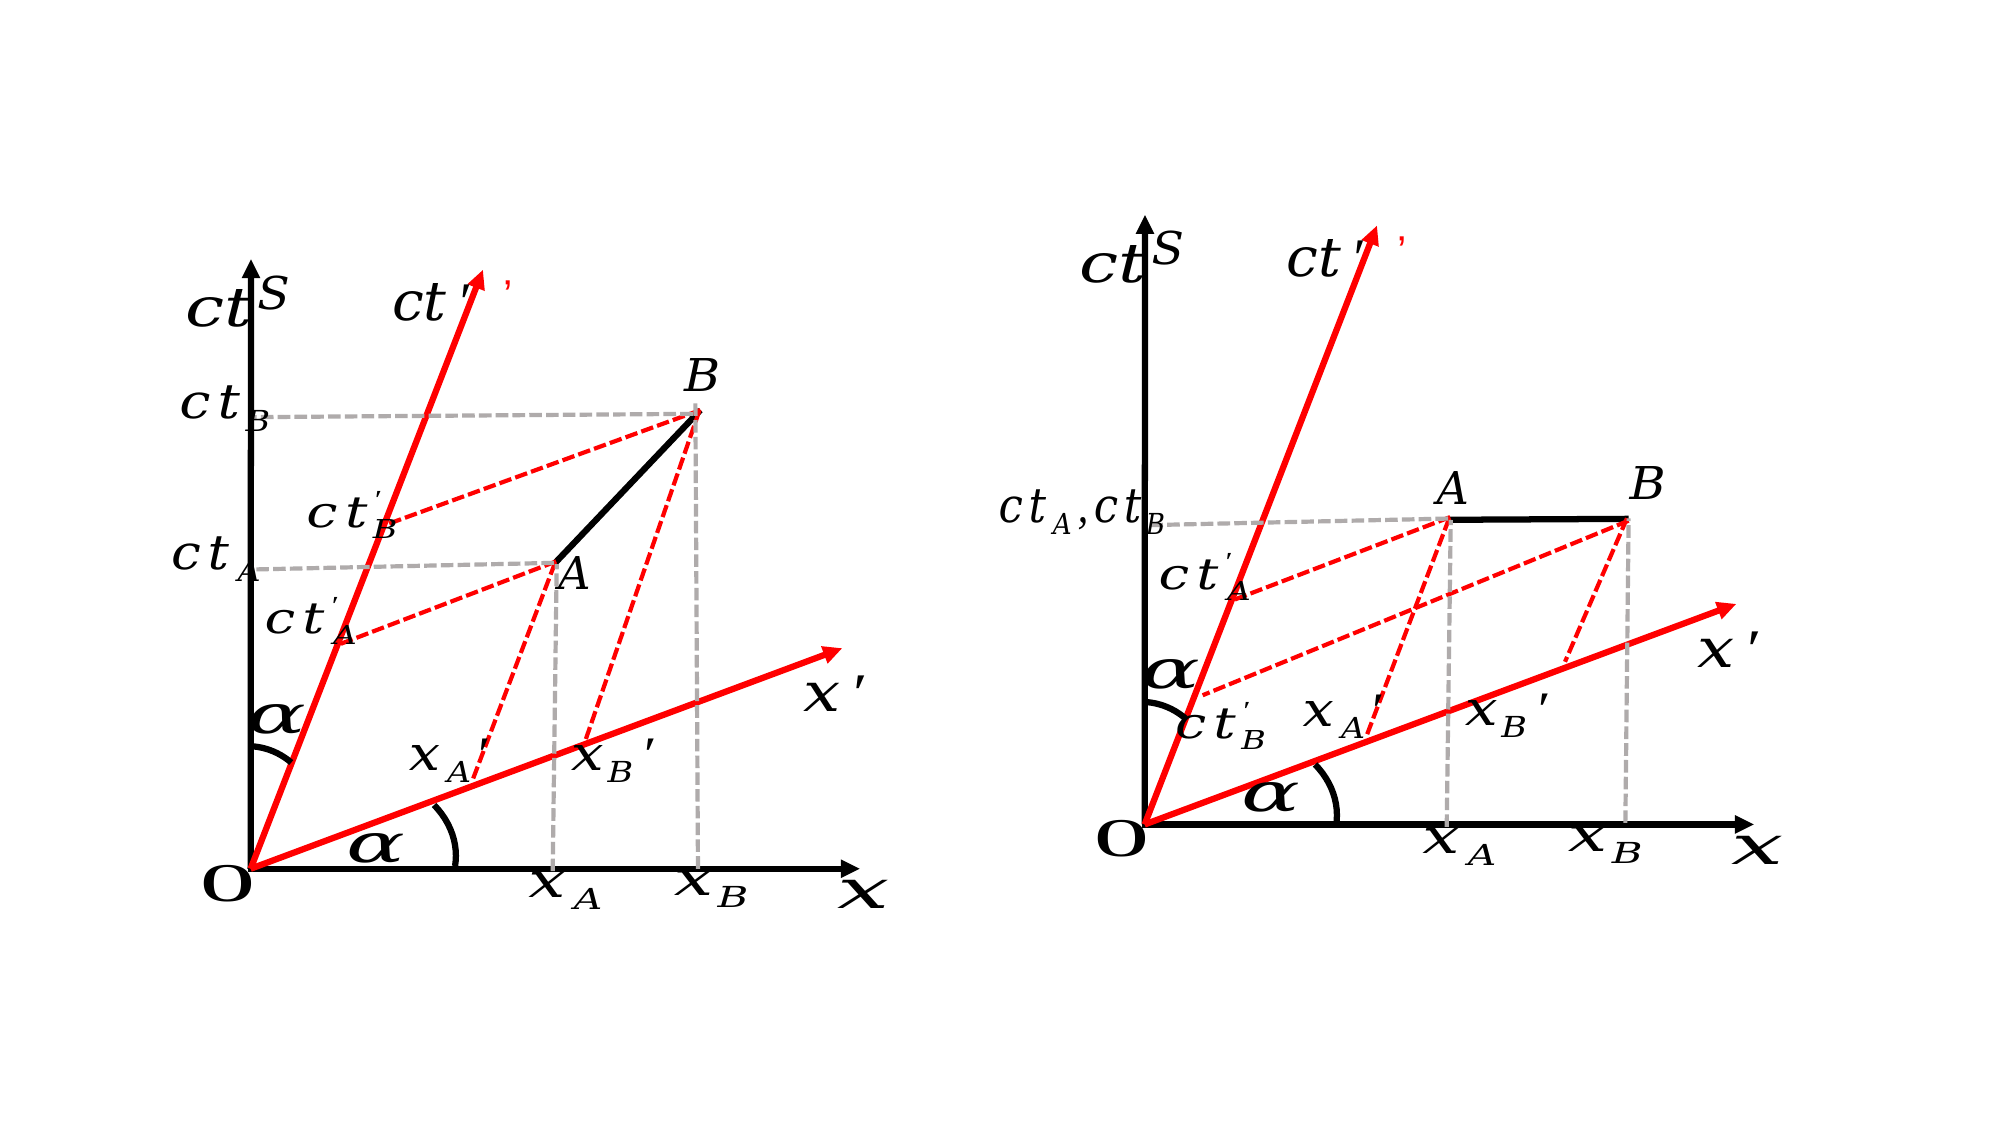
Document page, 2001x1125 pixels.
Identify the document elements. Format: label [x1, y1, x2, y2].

text_box [998, 215, 1787, 899]
text_box [170, 259, 893, 940]
